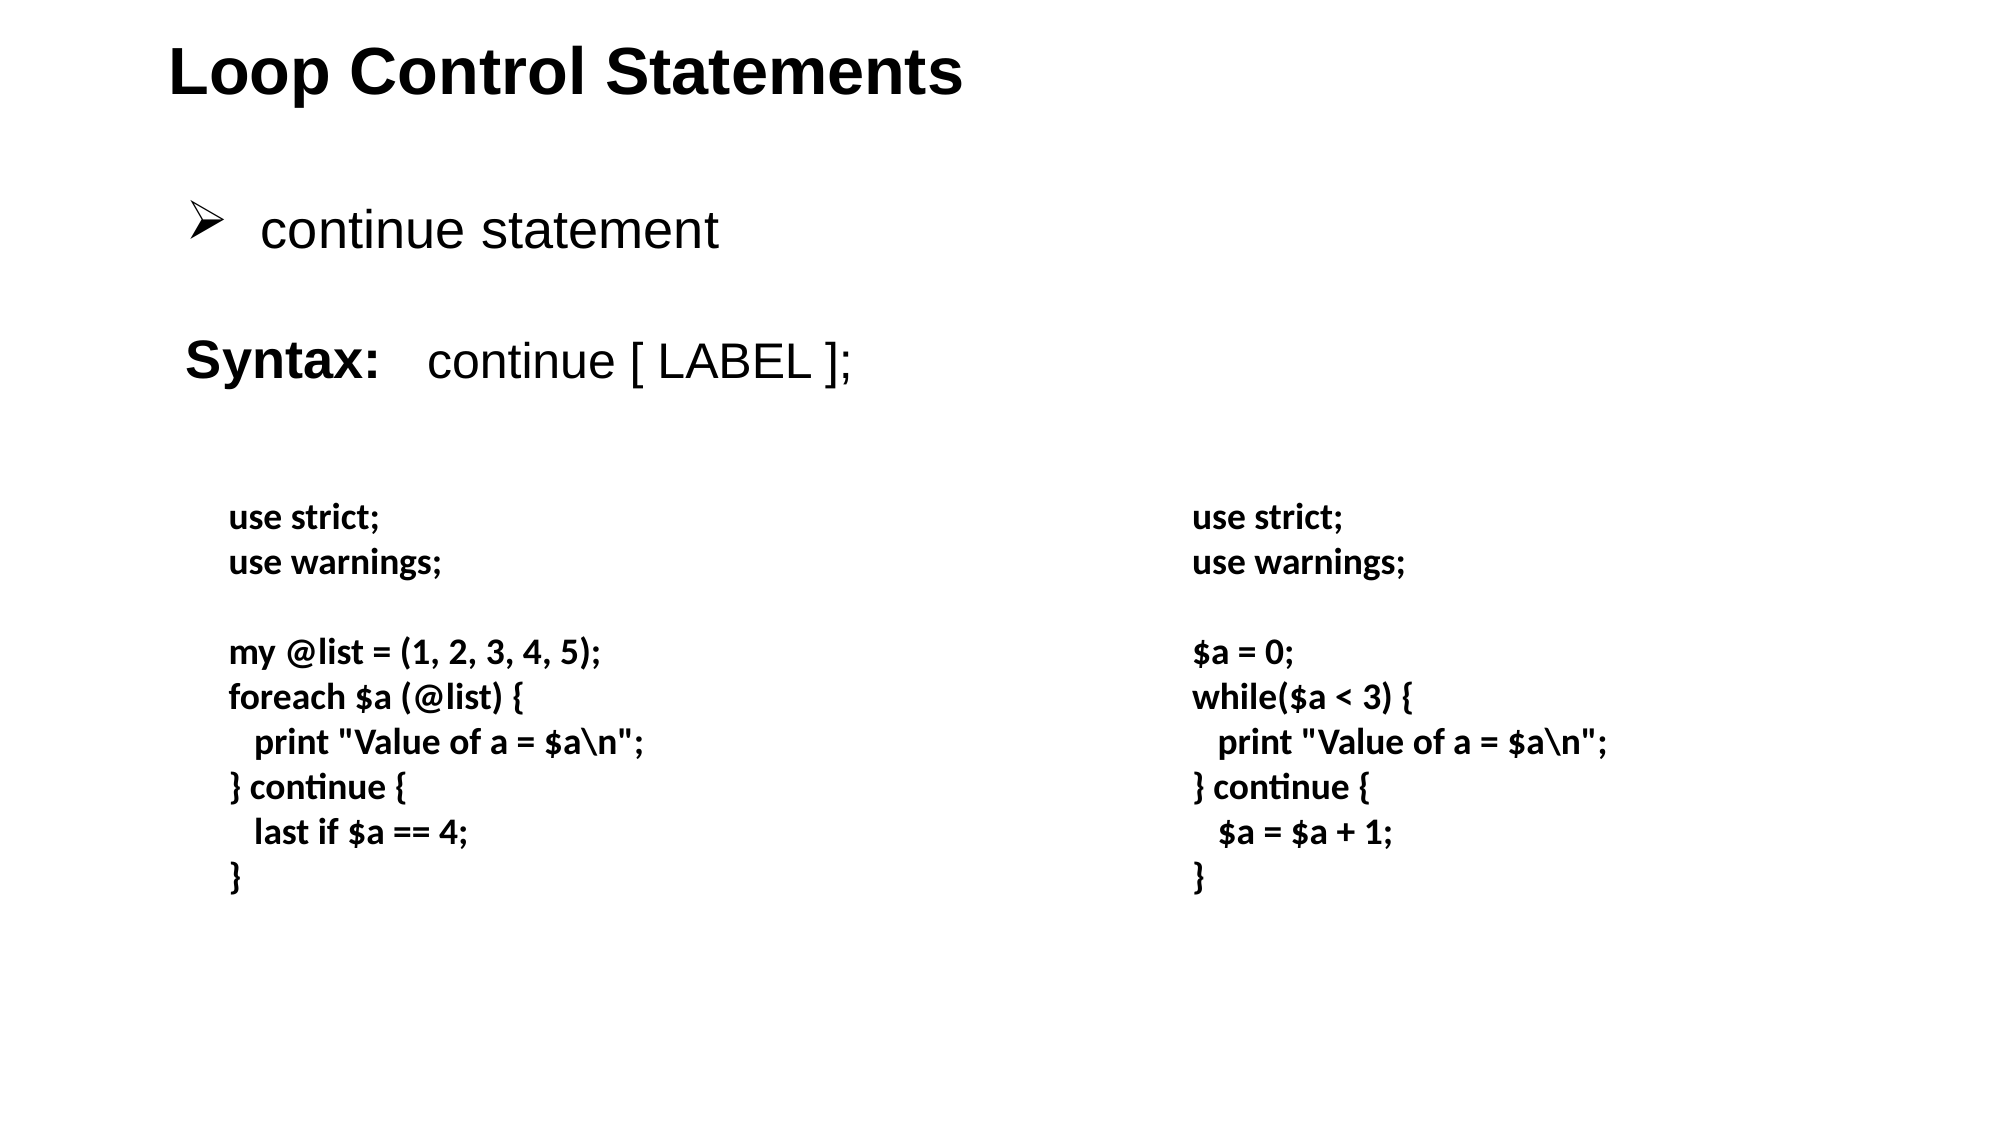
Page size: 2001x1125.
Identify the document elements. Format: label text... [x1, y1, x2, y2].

text_box use strict; use warnings; $a = 0; while($a < 3) { print "Value of a = $a\n"; } continue { $a = $a + 1; } [1177, 484, 1641, 905]
text_box use strict; use warnings; my @list = (1, 2, 3, 4, 5); foreach $a (@list) { print "Value of a = $a\n"; } continue { last if $a == 4; } [213, 484, 678, 905]
text_box continue statement Syntax: continue [ LABEL ]; [171, 187, 1136, 397]
text_box Loop Control Statements [153, 20, 1018, 116]
